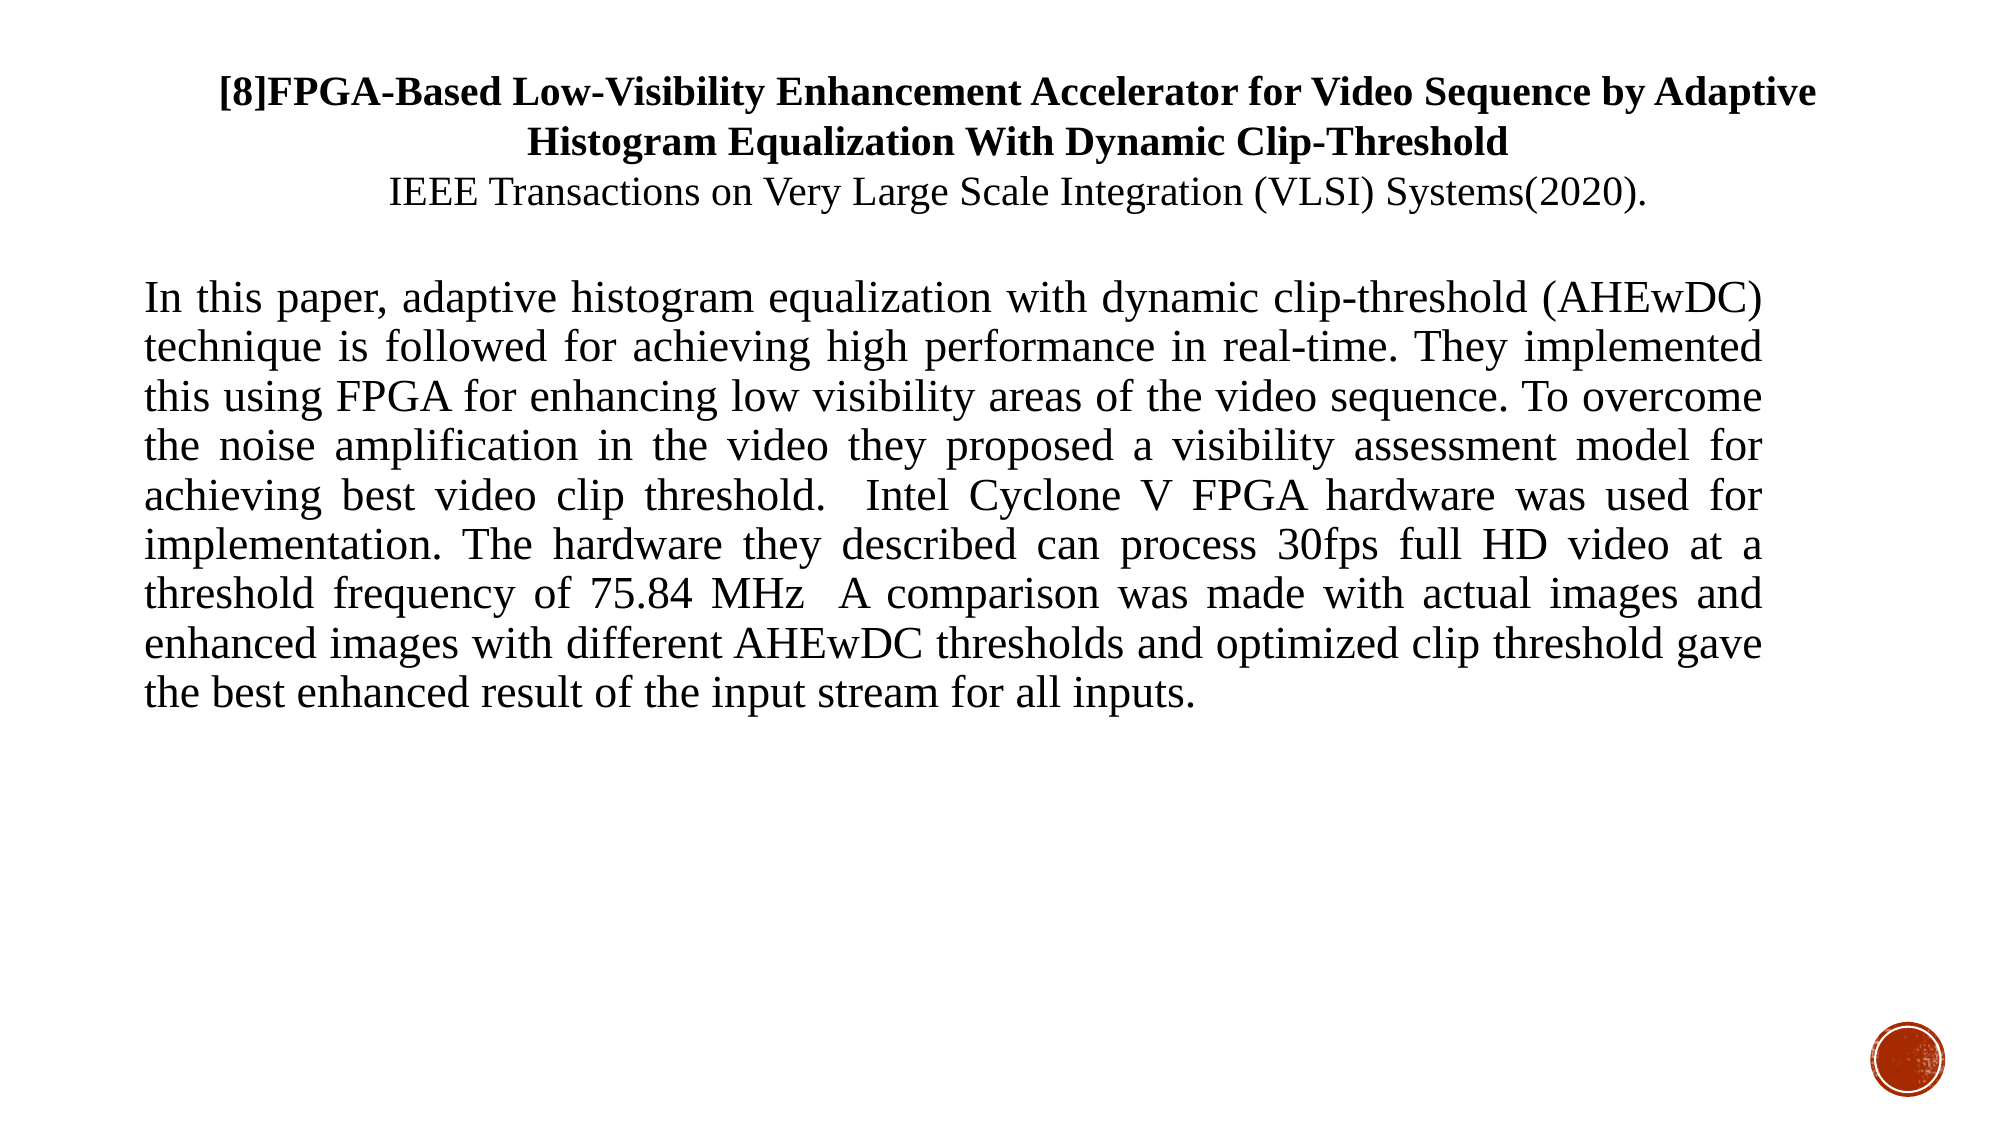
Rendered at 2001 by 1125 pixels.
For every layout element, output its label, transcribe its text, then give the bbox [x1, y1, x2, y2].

text_box [8]FPGA-Based Low-Visibility Enhancement Accelerator for Video Sequence by Adaptive Histogram Equalization With Dynamic Clip-Threshold IEEE Transactions on Very Large Scale Integration (VLSI) Systems(2020). [129, 56, 1908, 221]
list In this paper, adaptive histogram equalization with dynamic clip-threshold (AHEwDC) technique is followed for achieving high performance in real-time. They implemented this using FPGA for enhancing low visibility areas of the video sequence. To overcome the noise amplification in the video they proposed a visibility assessment model for achieving best video clip threshold. Intel Cyclone V FPGA hardware was used for implementation. The hardware they described can process 30fps full HD video at a threshold frequency of 75.84 MHz A comparison was made with actual images and enhanced images with different AHEwDC thresholds and optimized clip threshold gave the best enhanced result of the input stream for all inputs. [129, 265, 1780, 898]
